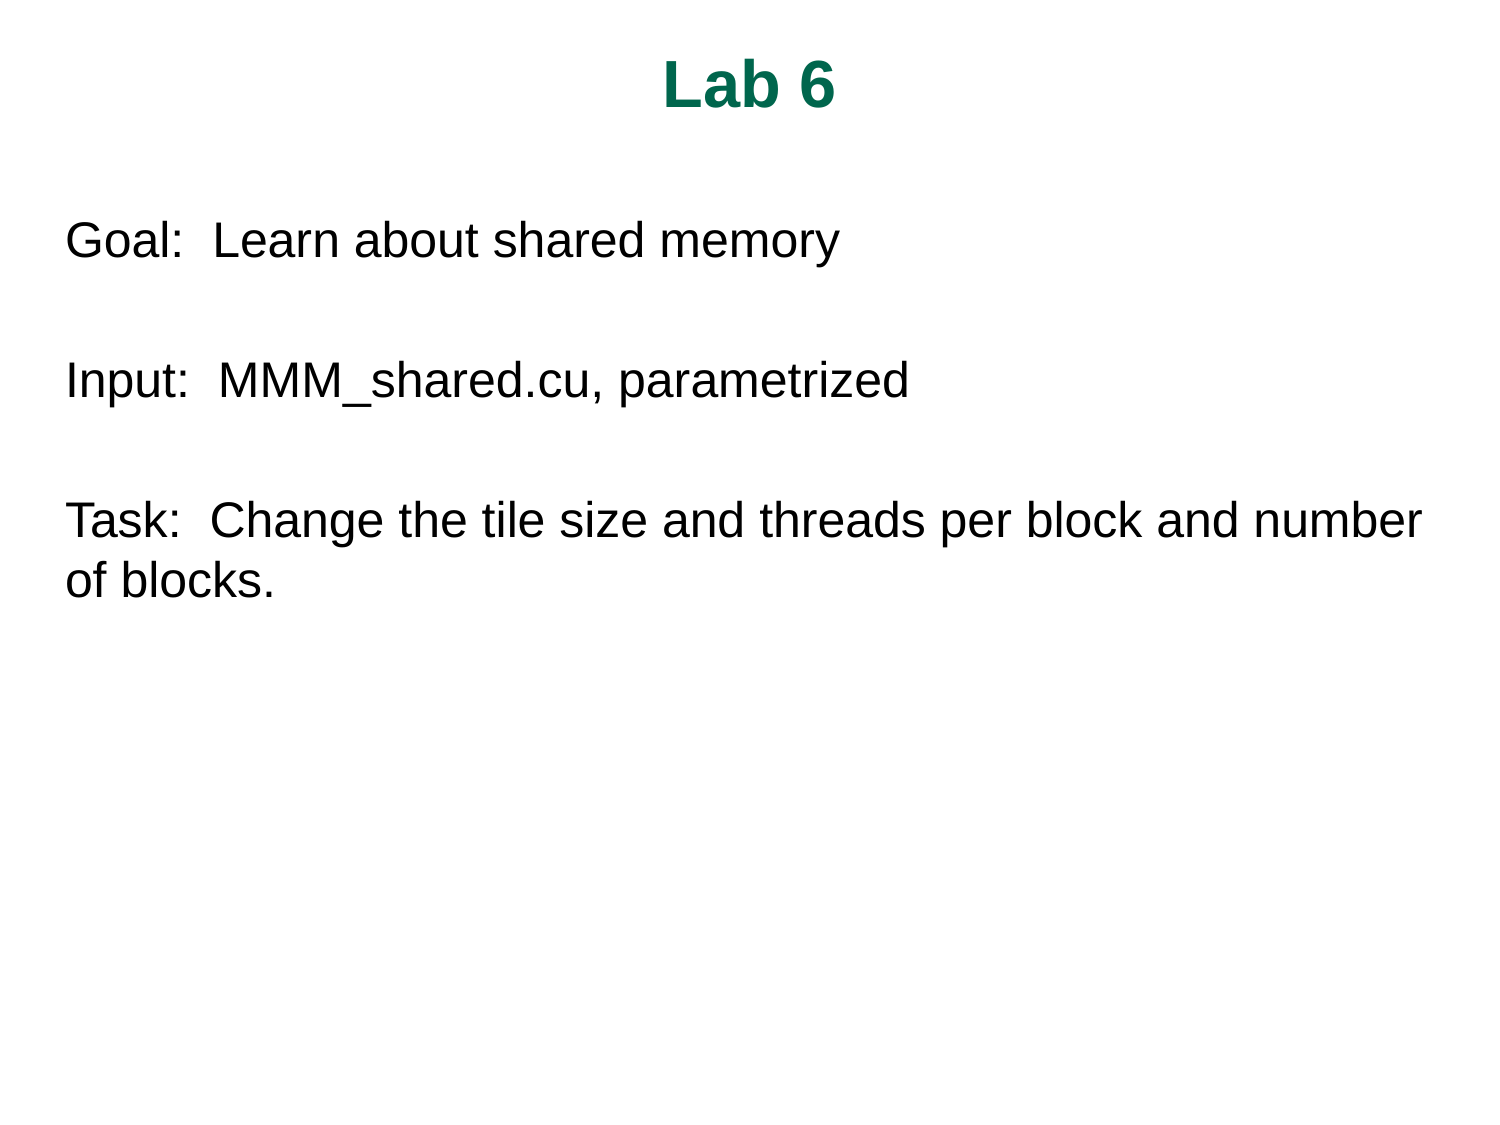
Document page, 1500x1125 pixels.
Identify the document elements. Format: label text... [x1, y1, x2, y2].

list Goal: Learn about shared memory Input: MMM_shared.cu, parametrized Task: Change the tile size and threads per block and number of blocks. [49, 199, 1451, 1101]
title Lab 6 [24, 24, 1476, 138]
